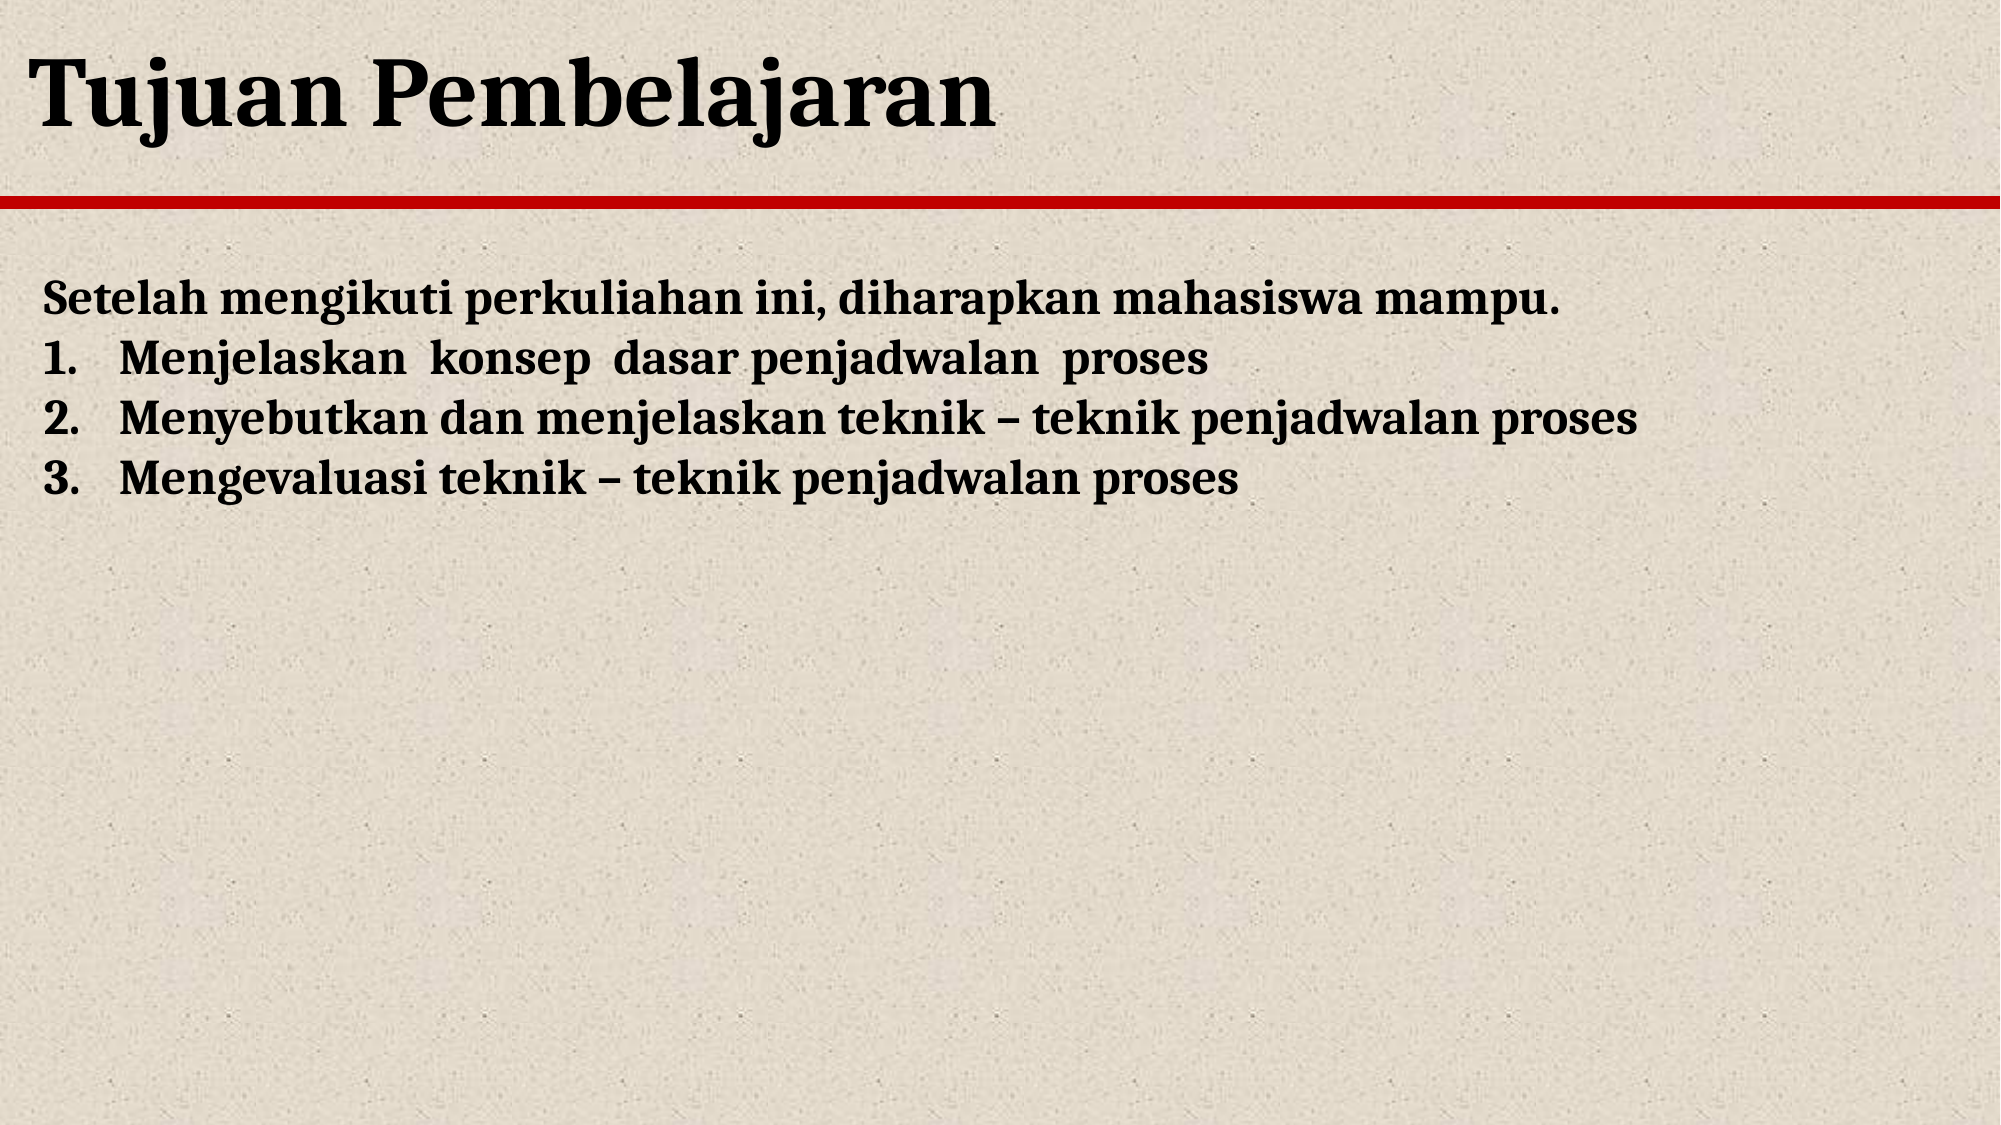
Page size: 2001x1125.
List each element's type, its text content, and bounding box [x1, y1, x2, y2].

picture [0, 0, 2001, 1125]
text_box Tujuan Pembelajaran [13, 19, 1014, 154]
text_box Setelah mengikuti perkuliahan ini, diharapkan mahasiswa mampu. Menjelaskan konsep dasar penjadwalan proses Menyebutkan dan menjelaskan teknik – teknik penjadwalan proses Mengevaluasi teknik – teknik penjadwalan proses [28, 256, 2000, 512]
